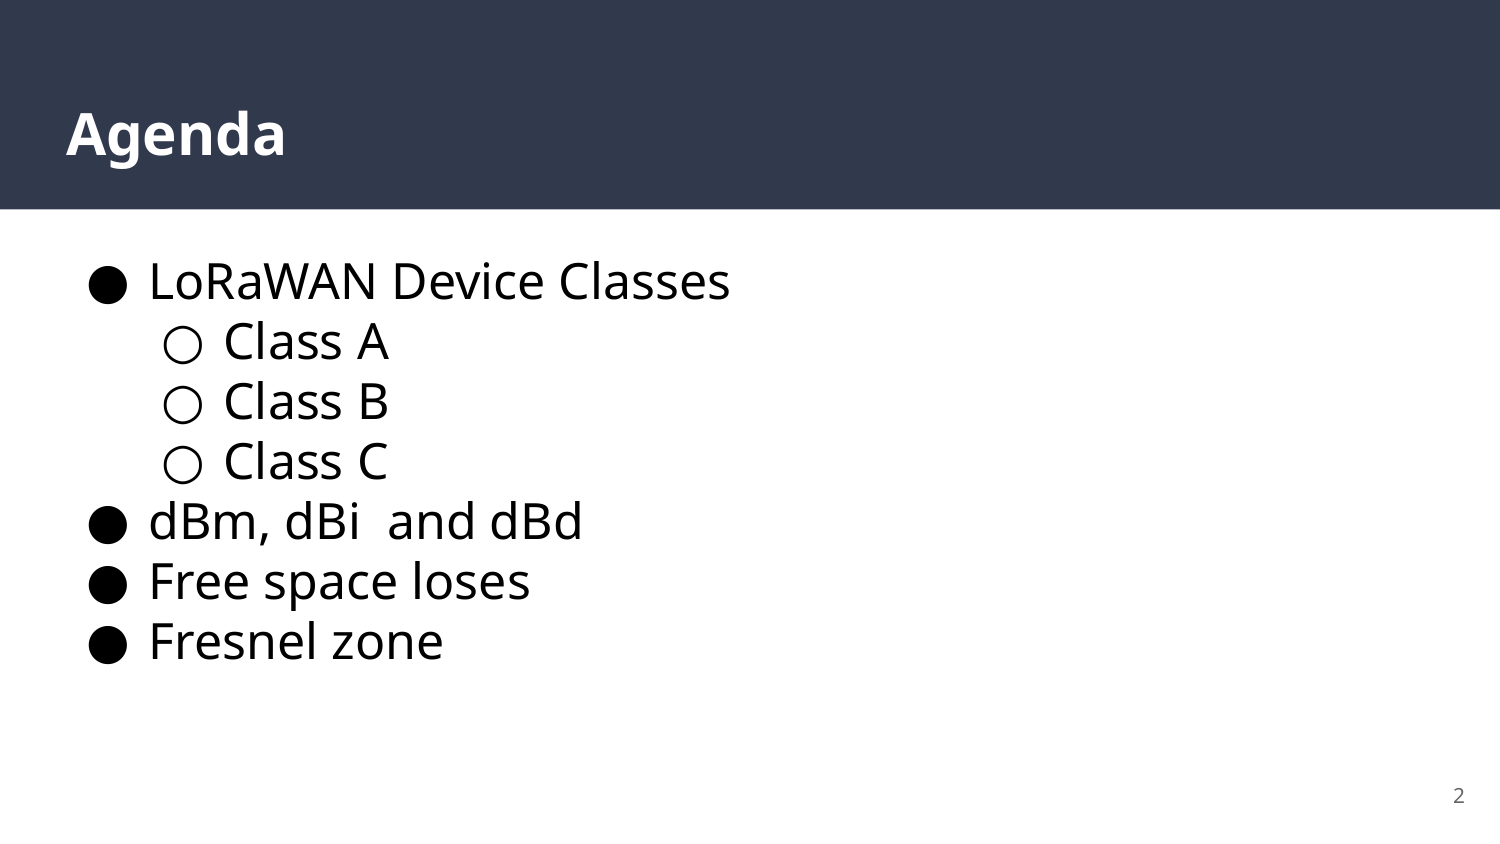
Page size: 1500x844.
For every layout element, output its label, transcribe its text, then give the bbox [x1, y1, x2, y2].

text_box LoRaWAN Device Classes Class A Class B Class C dBm, dBi and dBd Free space loses Fresnel zone [58, 234, 1436, 806]
title Agenda [51, 82, 1449, 185]
slide_number ‹#› [1389, 764, 1480, 830]
